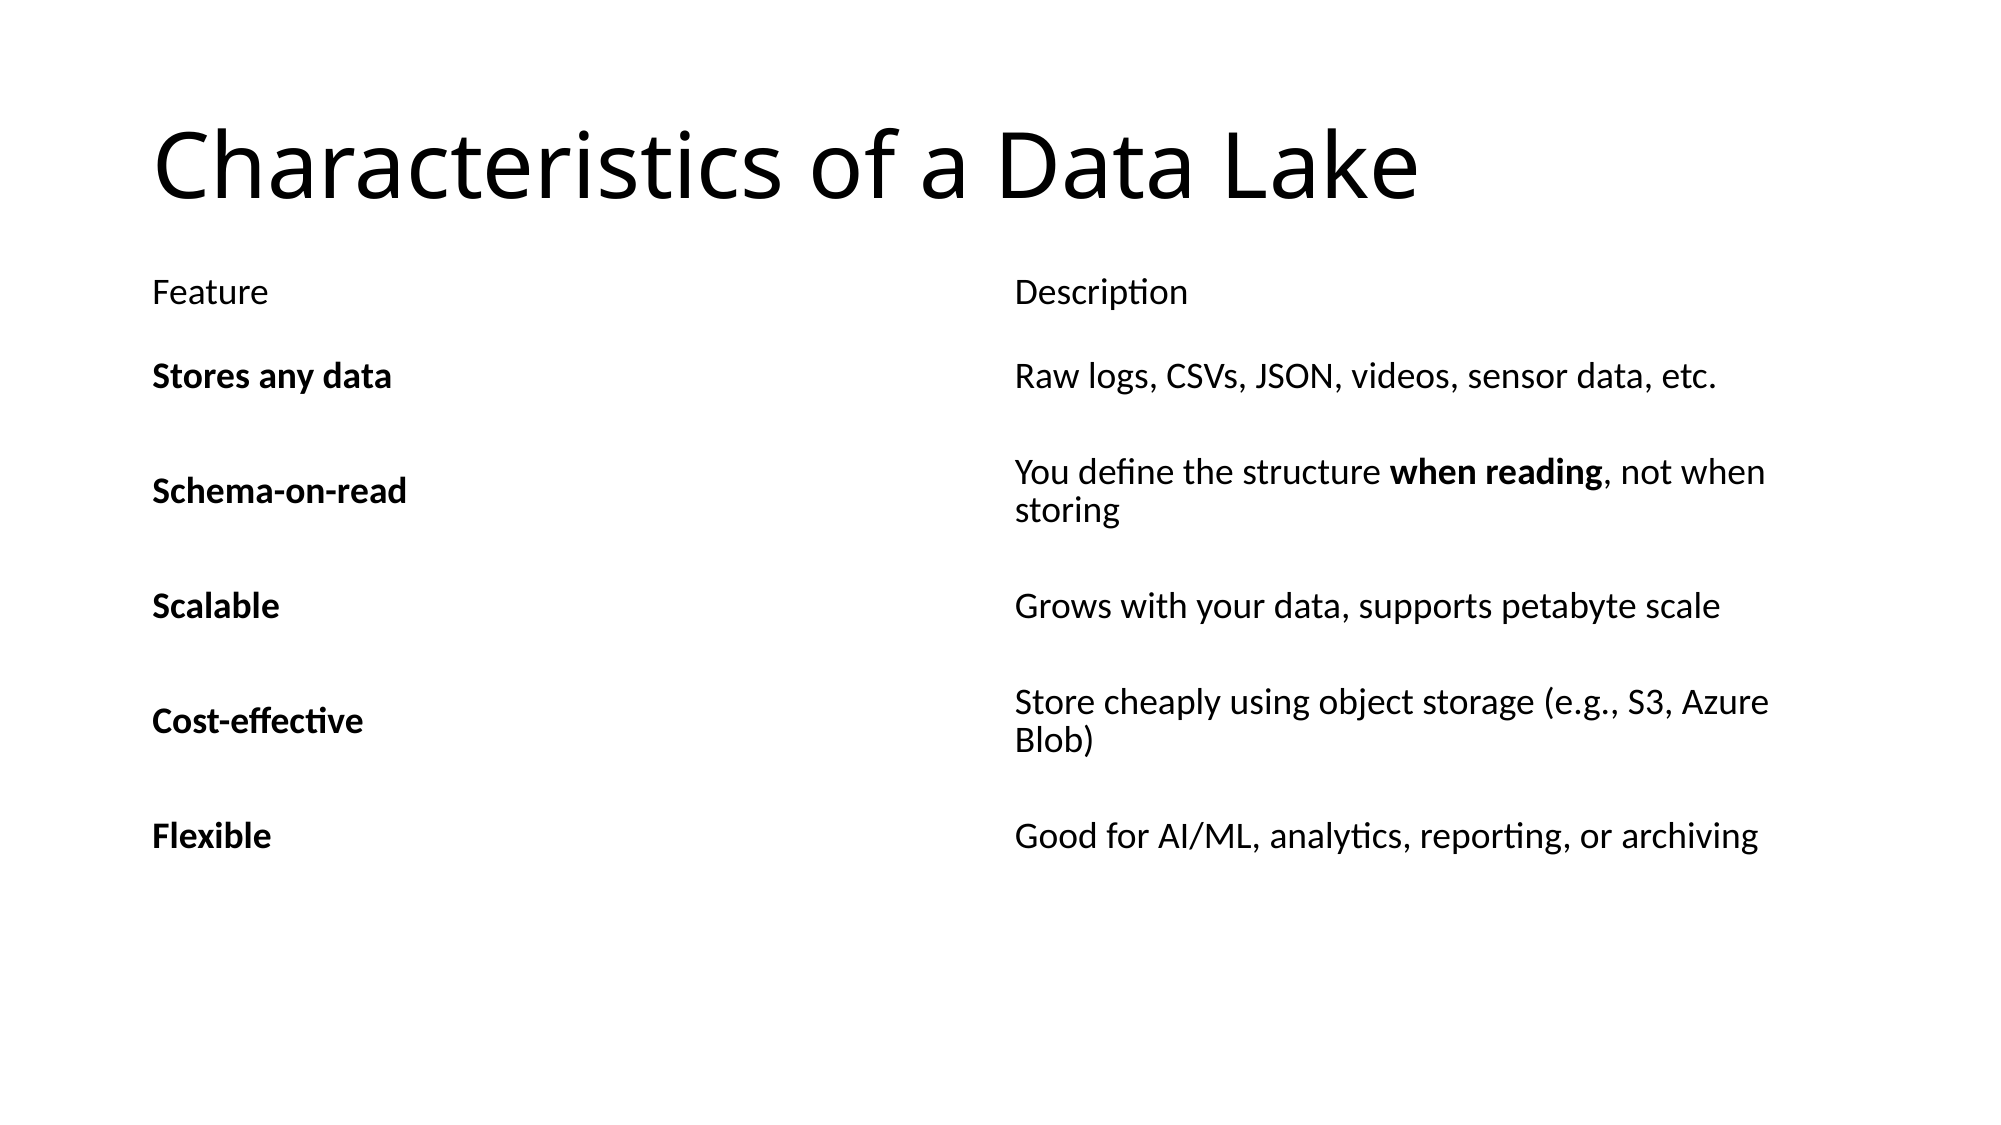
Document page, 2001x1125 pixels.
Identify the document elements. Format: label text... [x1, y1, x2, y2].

title Characteristics of a Data Lake [137, 59, 1863, 278]
table_cell Store cheaply using object storage (e.g., S3, Azure Blob) [1000, 651, 1862, 797]
table_cell Stores any data [137, 337, 1000, 421]
table_cell Grows with your data, supports petabyte scale [1000, 567, 1862, 651]
table_header Feature [137, 254, 1000, 337]
table_cell Raw logs, CSVs, JSON, videos, sensor data, etc. [1000, 337, 1862, 421]
table_header Description [1000, 254, 1862, 337]
table_cell Flexible [137, 797, 1000, 881]
table_cell Schema-on-read [137, 421, 1000, 567]
table_cell Scalable [137, 567, 1000, 651]
table_cell Cost-effective [137, 651, 1000, 797]
table_cell Good for AI/ML, analytics, reporting, or archiving [1000, 797, 1862, 881]
table_cell You define the structure when reading, not when storing [1000, 421, 1862, 567]
